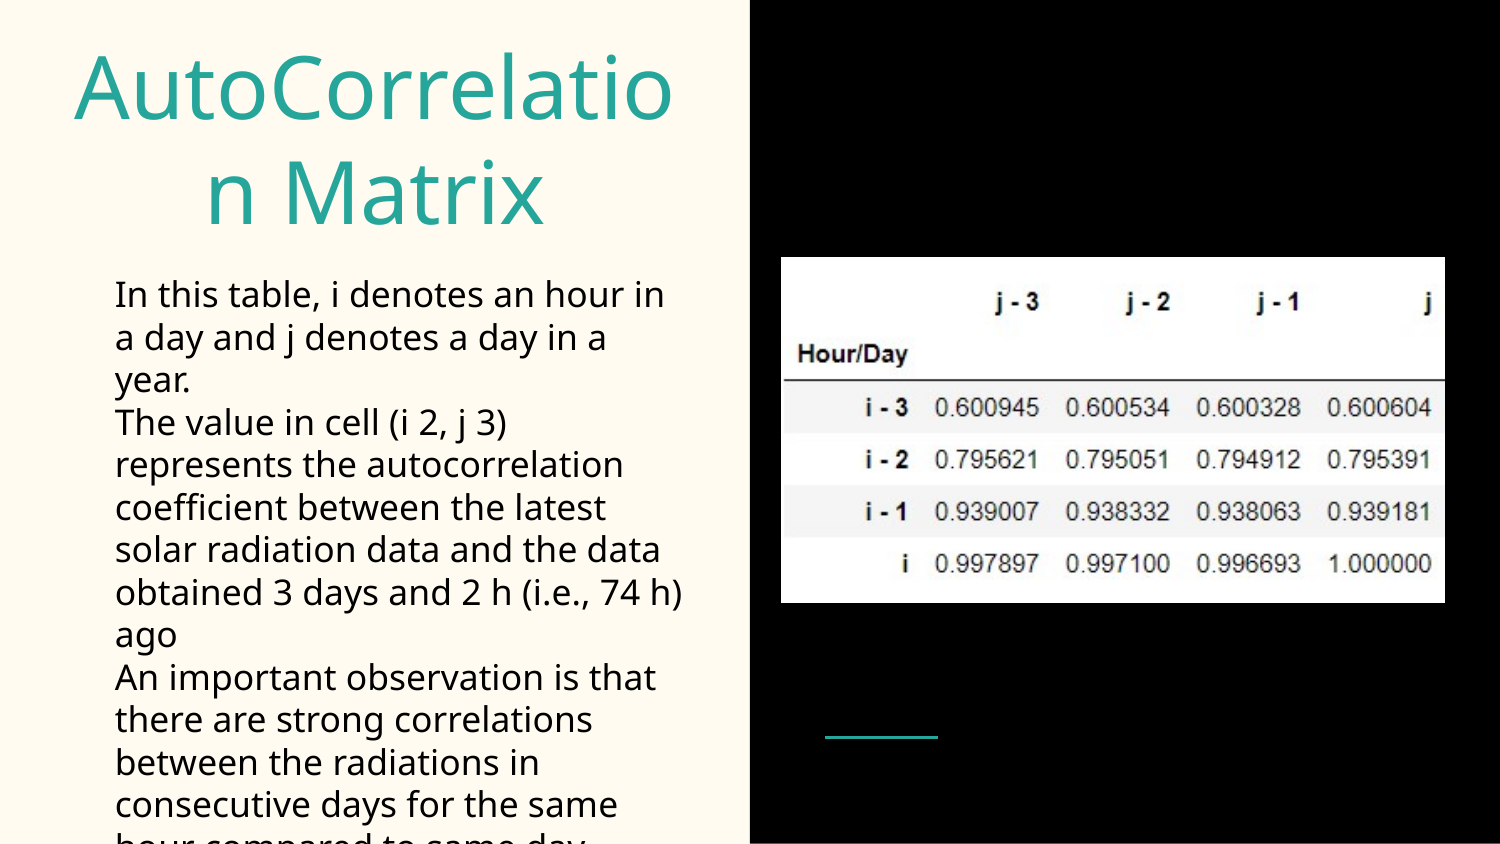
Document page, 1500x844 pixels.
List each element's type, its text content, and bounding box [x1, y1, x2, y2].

picture [781, 256, 1446, 603]
subtitle In this table, i denotes an hour in a day and j denotes a day in a year. The value in cell (i 2, j 3) represents the autocorrelation coefficient between the latest solar radiation data and the data obtained 3 days and 2 h (i.e., 74 h) ago An important observation is that there are strong correlations between the radiations in consecutive days for the same hour compared to same day, consecutive hours. [43, 257, 708, 791]
title AutoCorrelation Matrix [43, 38, 708, 257]
